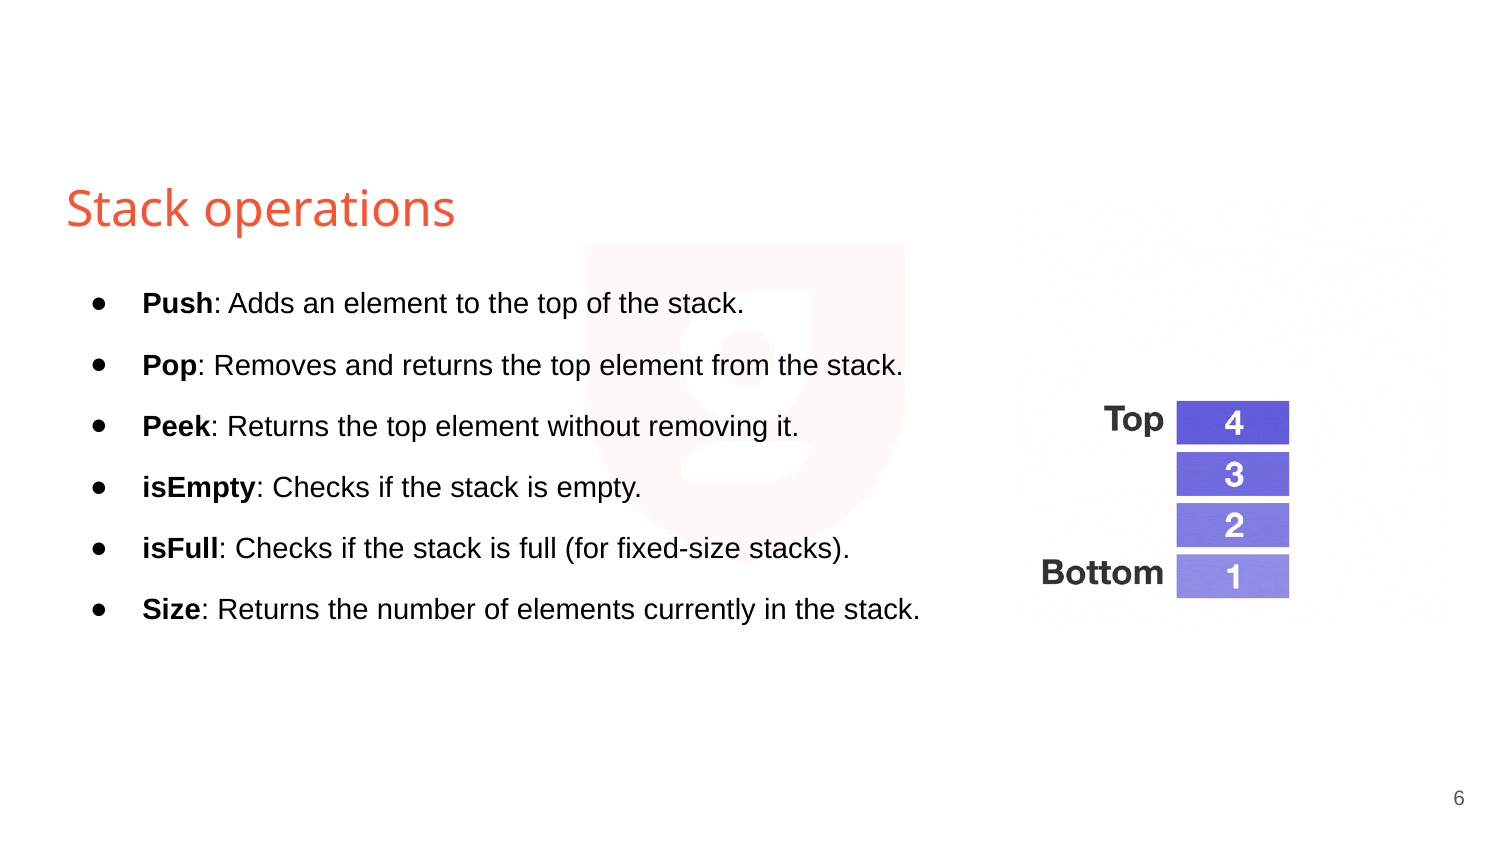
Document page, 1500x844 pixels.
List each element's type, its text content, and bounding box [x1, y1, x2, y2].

slide_number 6 [1389, 764, 1480, 830]
list Push: Adds an element to the top of the stack. Pop: Removes and returns the top element from the stack. Peek: Returns the top element without removing it. isEmpty: Checks if the stack is empty. isFull: Checks if the stack is full (for fixed-size stacks). Size: Returns the number of elements currently in the stack. [52, 264, 1031, 752]
picture [1022, 205, 1443, 626]
title Stack operations [51, 152, 1449, 236]
